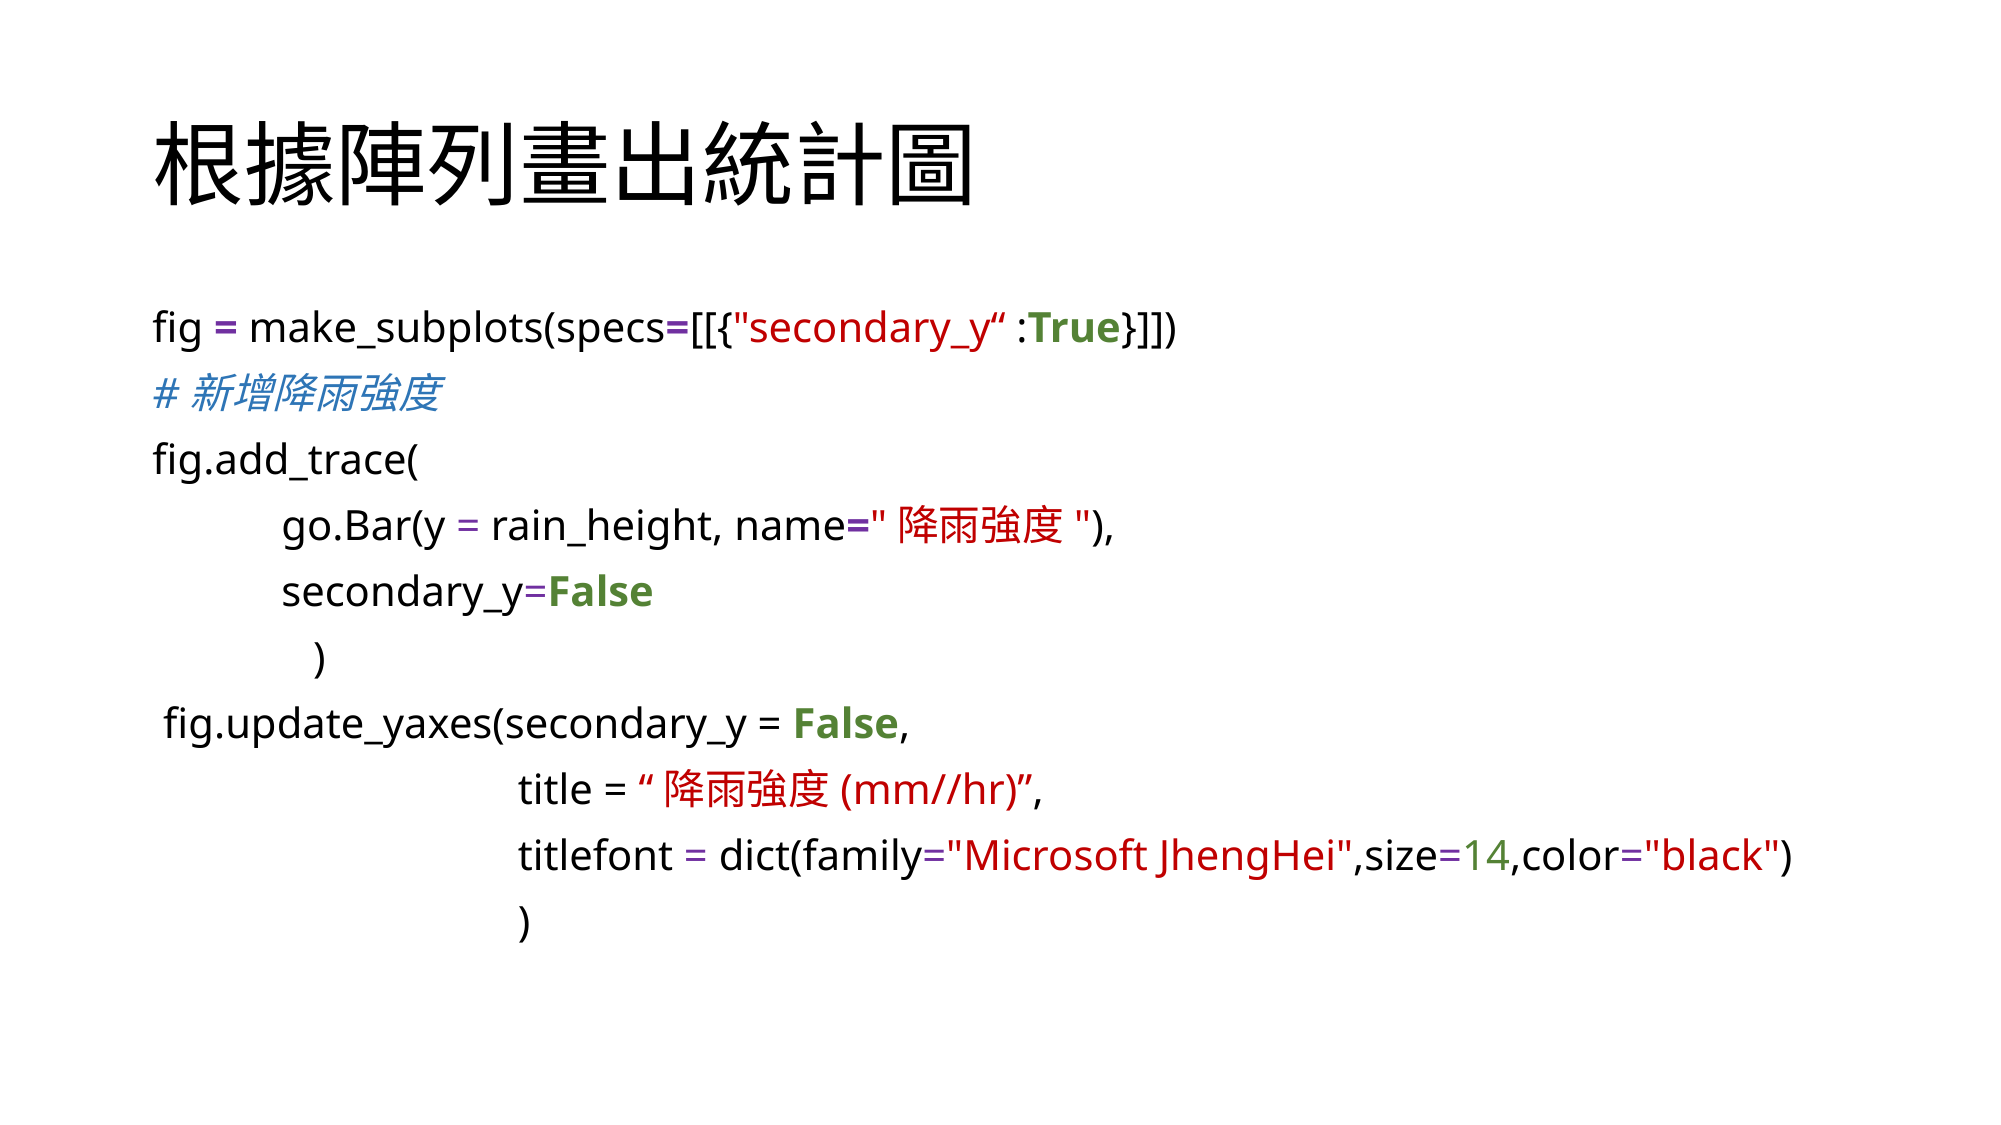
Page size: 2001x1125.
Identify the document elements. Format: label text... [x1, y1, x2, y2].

list fig = make_subplots(specs=[[{"secondary_y“ :True}]]) #新增降雨強度 fig.add_trace( go.Bar(y = rain_height, name="降雨強度"), secondary_y=False ) fig.update_yaxes(secondary_y = False, title = “降雨強度(mm//hr)”, titlefont = dict(family="Microsoft JhengHei",size=14,color="black") ) [137, 299, 1863, 1014]
title 根據陣列畫出統計圖 [137, 59, 1863, 278]
